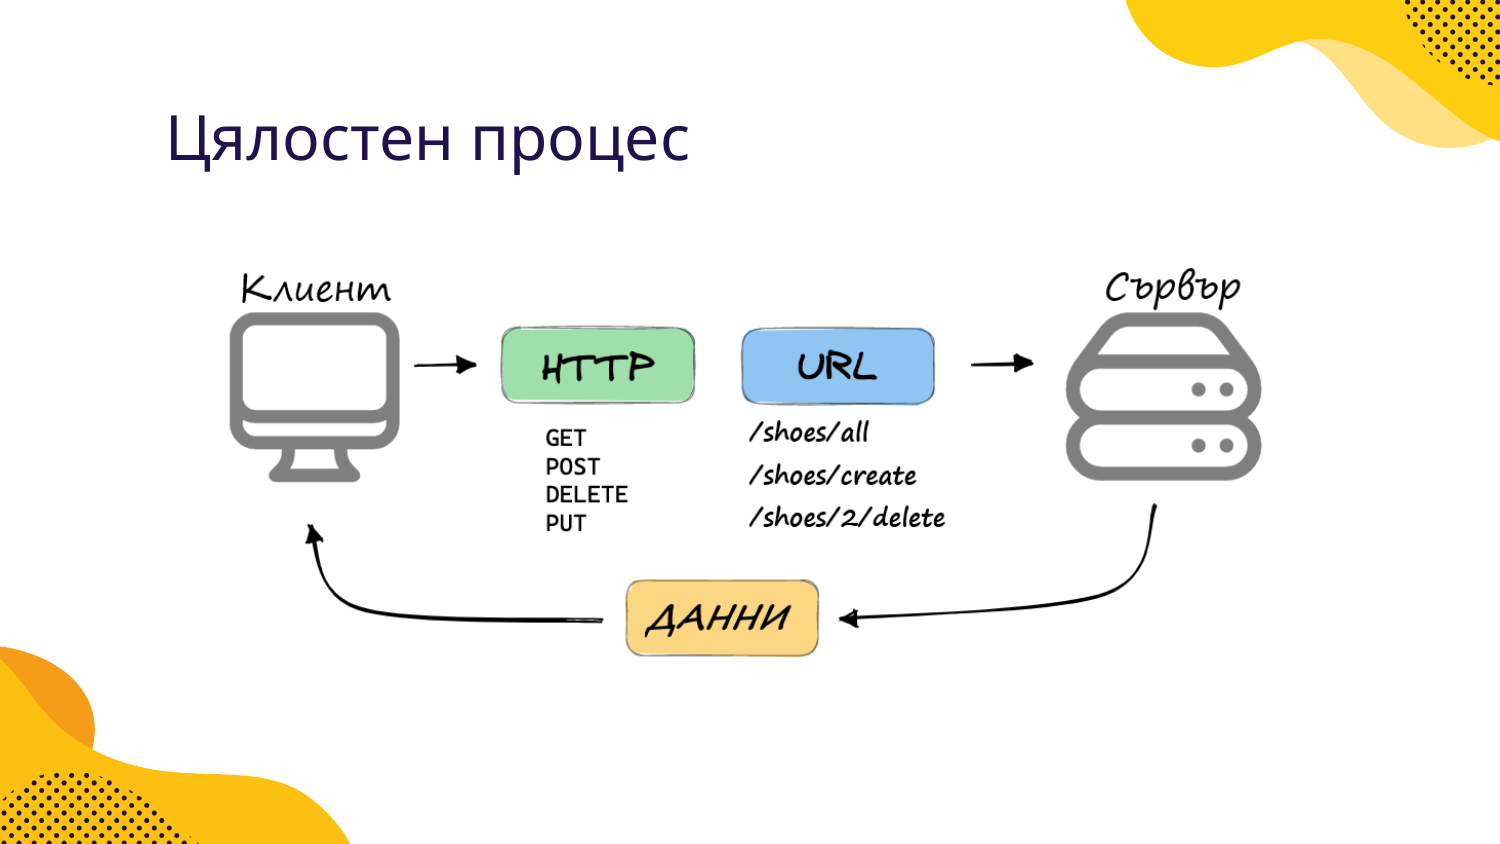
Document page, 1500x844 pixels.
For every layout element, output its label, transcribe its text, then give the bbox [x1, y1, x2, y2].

picture [203, 227, 1297, 674]
picture [0, 677, 463, 844]
title Цялостен процес [150, 83, 1350, 174]
picture [1310, 0, 1500, 126]
